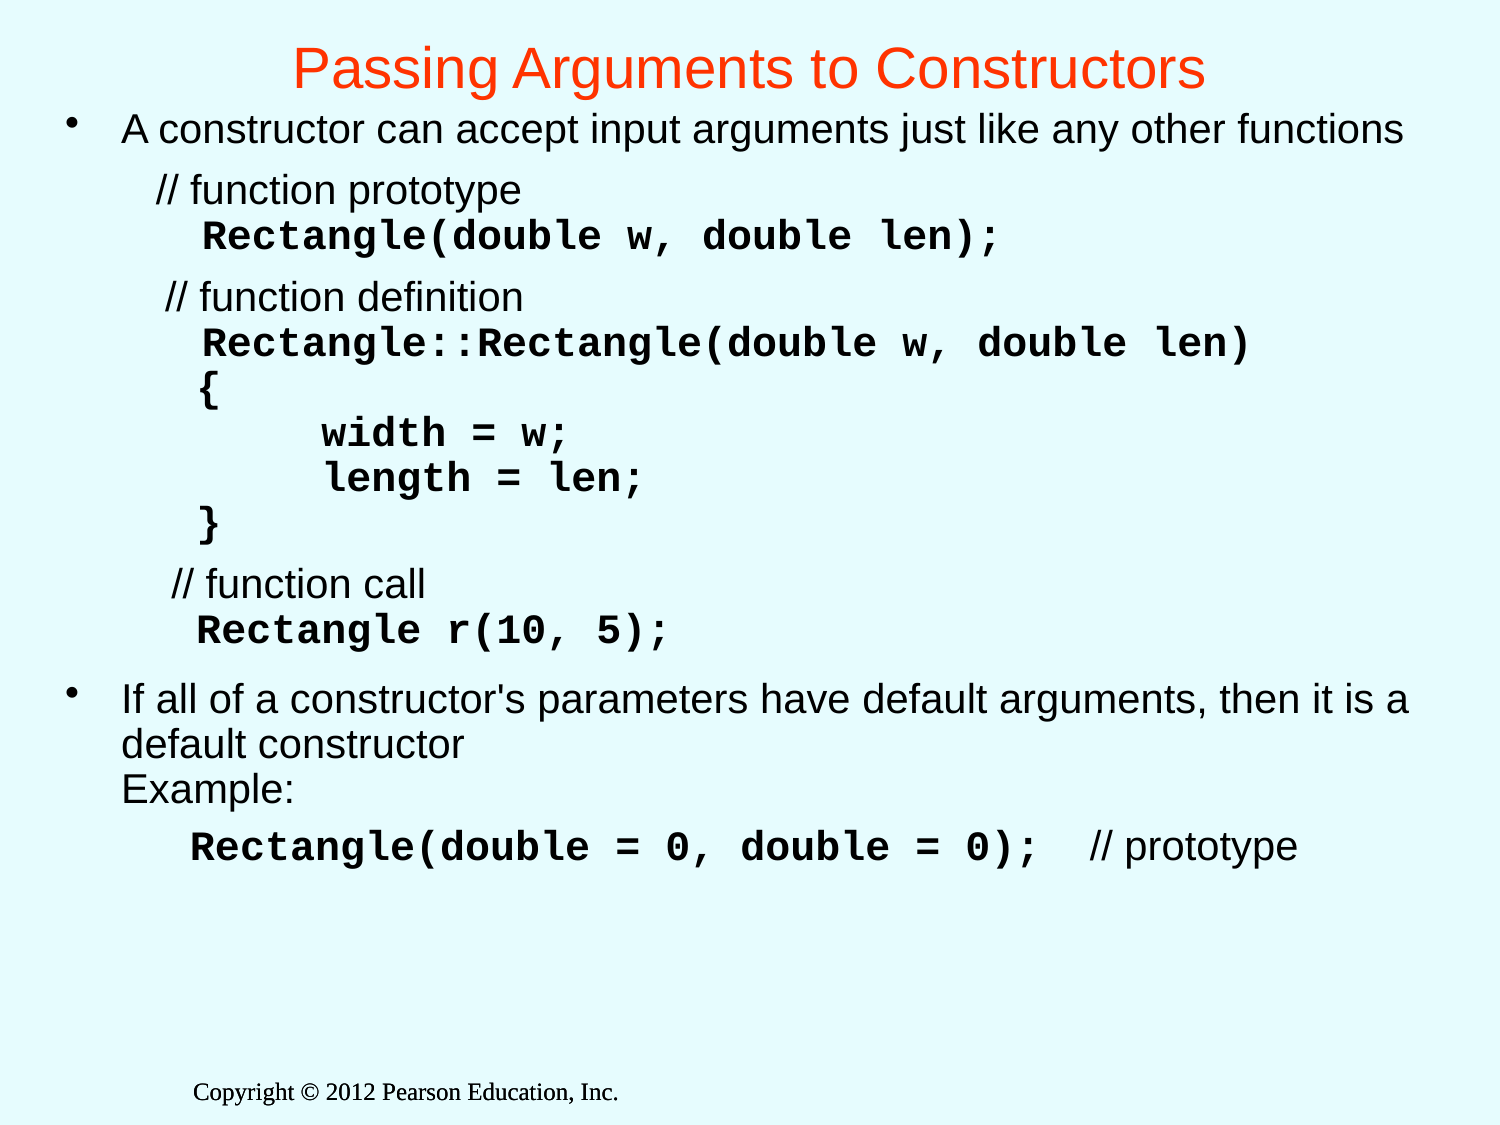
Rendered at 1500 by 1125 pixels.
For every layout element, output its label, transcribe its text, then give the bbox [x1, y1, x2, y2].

title Passing Arguments to Constructors [74, 24, 1426, 99]
list A constructor can accept input arguments just like any other functions // function prototype Rectangle(double w, double len); // function definition Rectangle::Rectangle(double w, double len) { width = w; length = len; } // function call Rectangle r(10, 5); If all of a constructor's parameters have default arguments, then it is a default constructor Example: Rectangle(double = 0, double = 0); // prototype [49, 99, 1451, 900]
